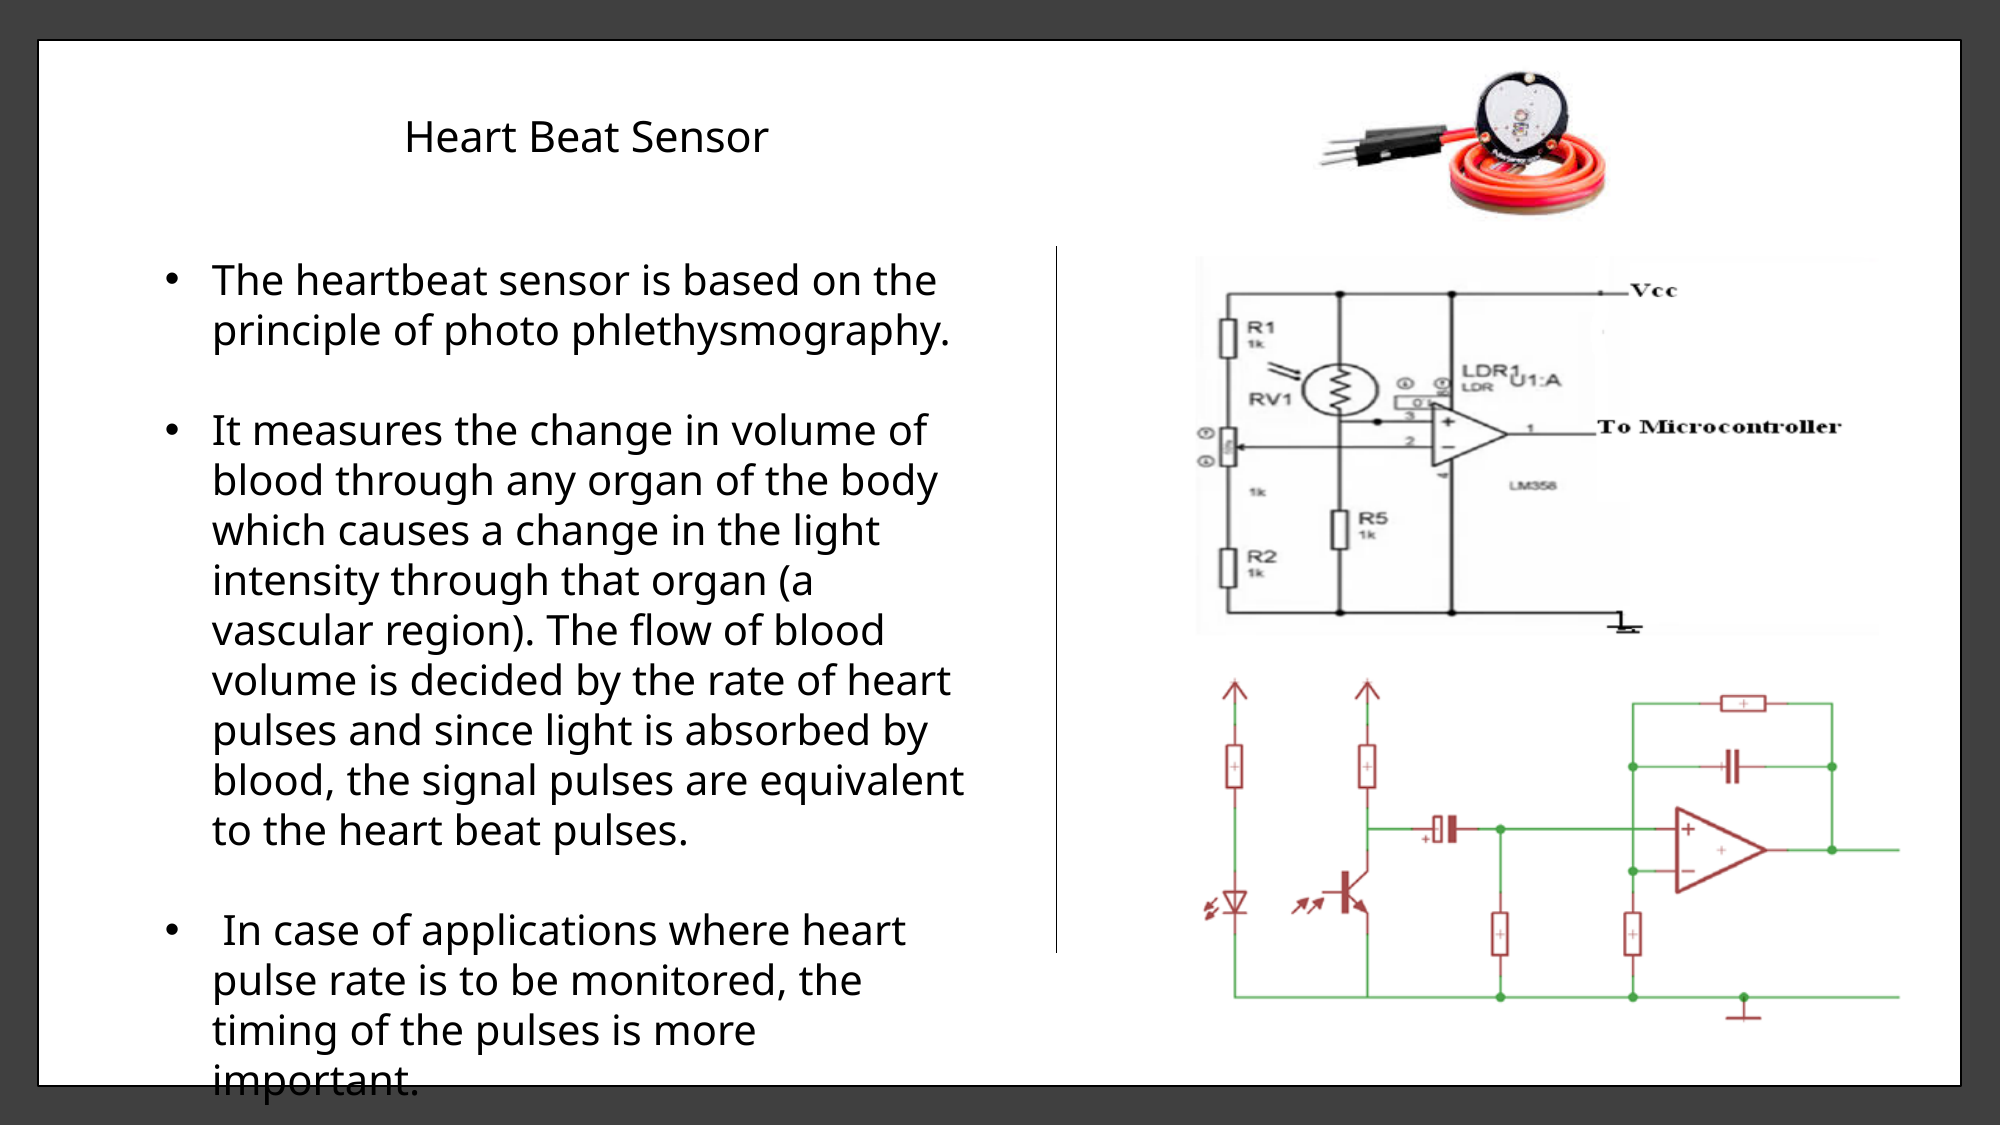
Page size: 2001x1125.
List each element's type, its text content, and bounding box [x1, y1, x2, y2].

title Heart Beat Sensor [150, 61, 1024, 222]
picture [1312, 60, 1635, 247]
text_box The heartbeat sensor is based on the principle of photo phlethysmography. It measures the change in volume of blood through any organ of the body which causes a change in the light intensity through that organ (a vascular region). The flow of blood volume is decided by the rate of heart pulses and since light is absorbed by blood, the signal pulses are equivalent to the heart beat pulses. In case of applications where heart pulse rate is to be monitored, the timing of the pulses is more important. [150, 246, 985, 1112]
picture [1193, 254, 1882, 640]
picture [1193, 671, 1916, 1032]
